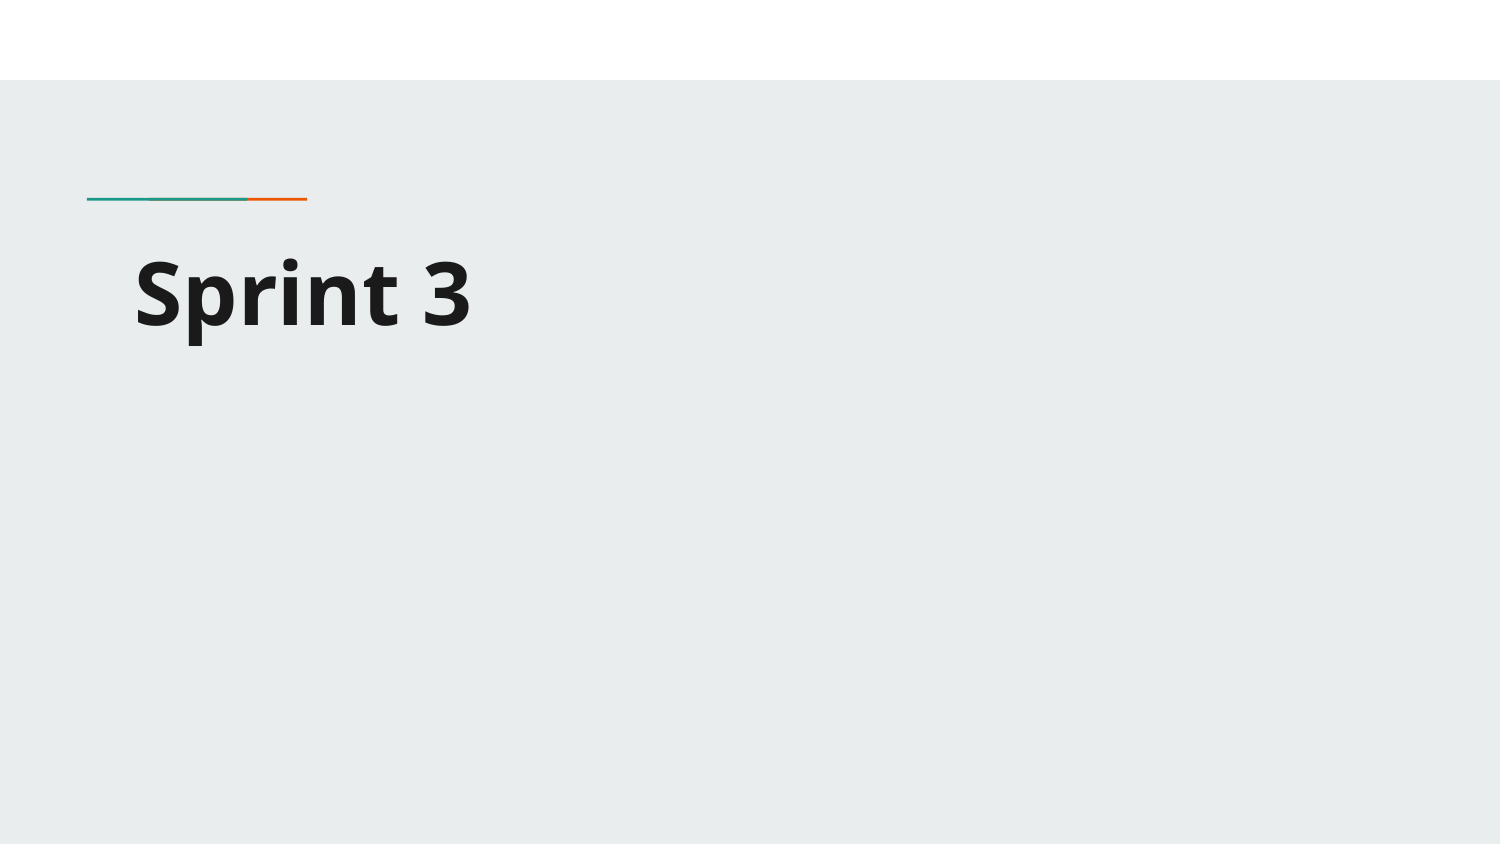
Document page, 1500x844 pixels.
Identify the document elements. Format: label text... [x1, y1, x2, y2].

title Sprint 3 [119, 216, 1381, 490]
